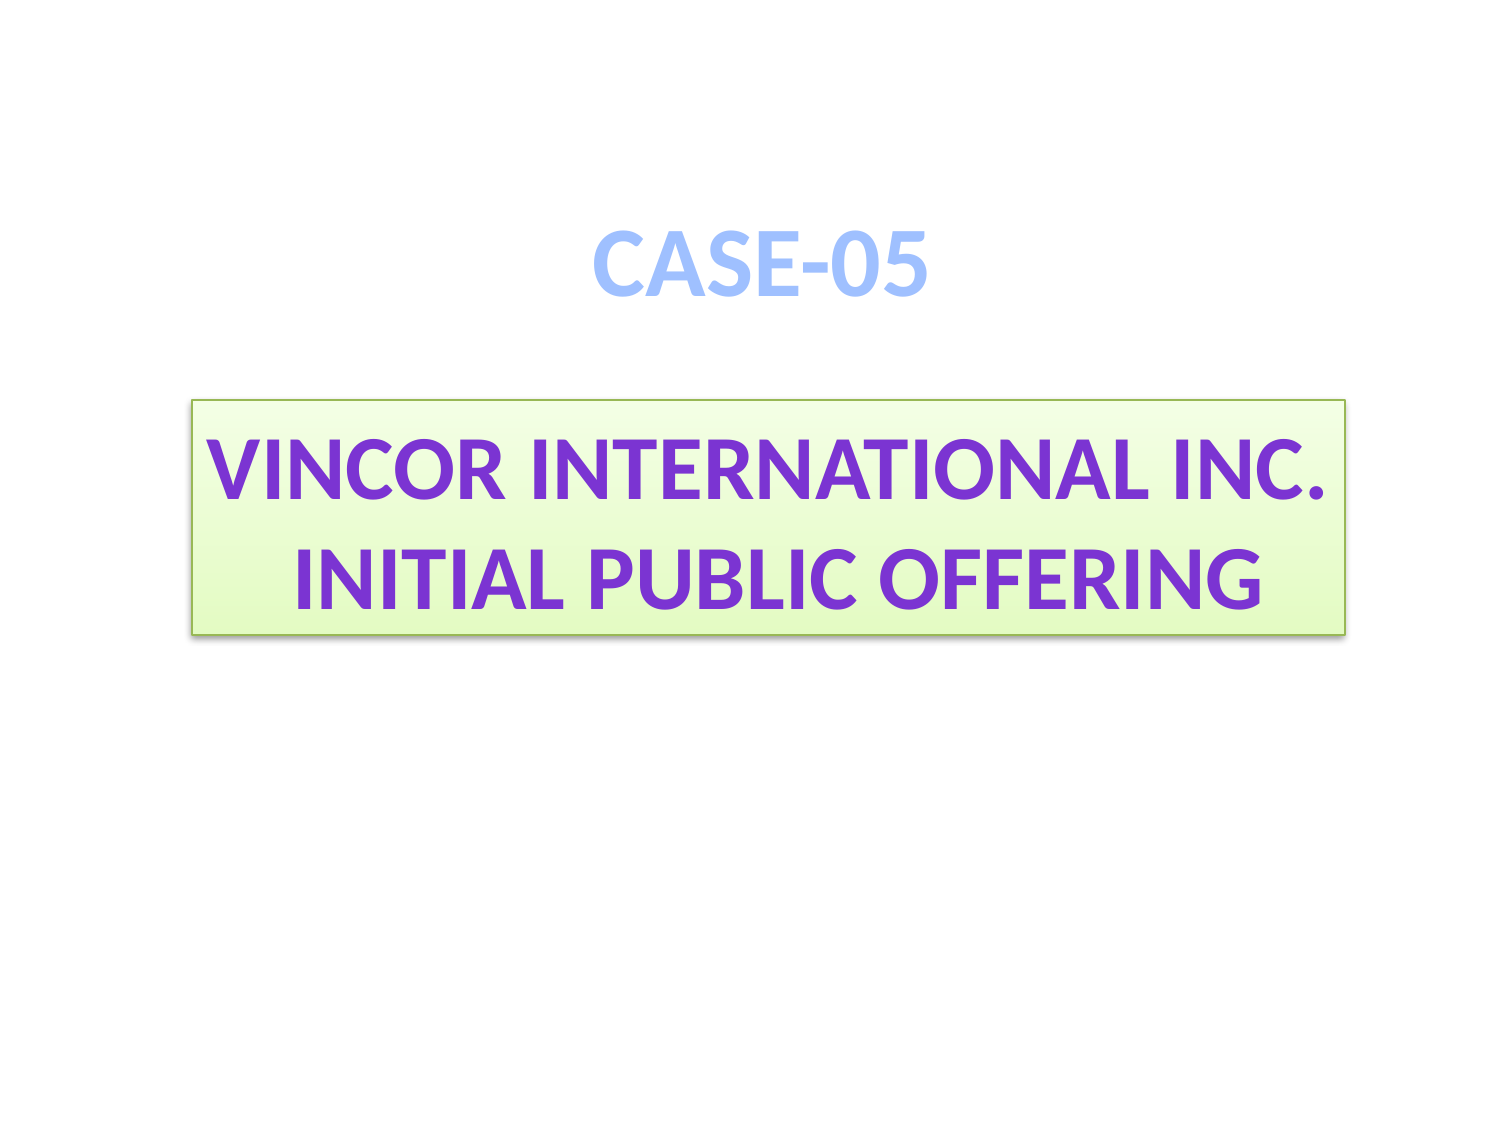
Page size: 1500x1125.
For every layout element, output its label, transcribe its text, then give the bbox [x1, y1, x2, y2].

text_box VINCOR International inc. INITIAL PUBLIC OFFERING [191, 399, 1346, 636]
title CASE-05 [87, 162, 1438, 350]
